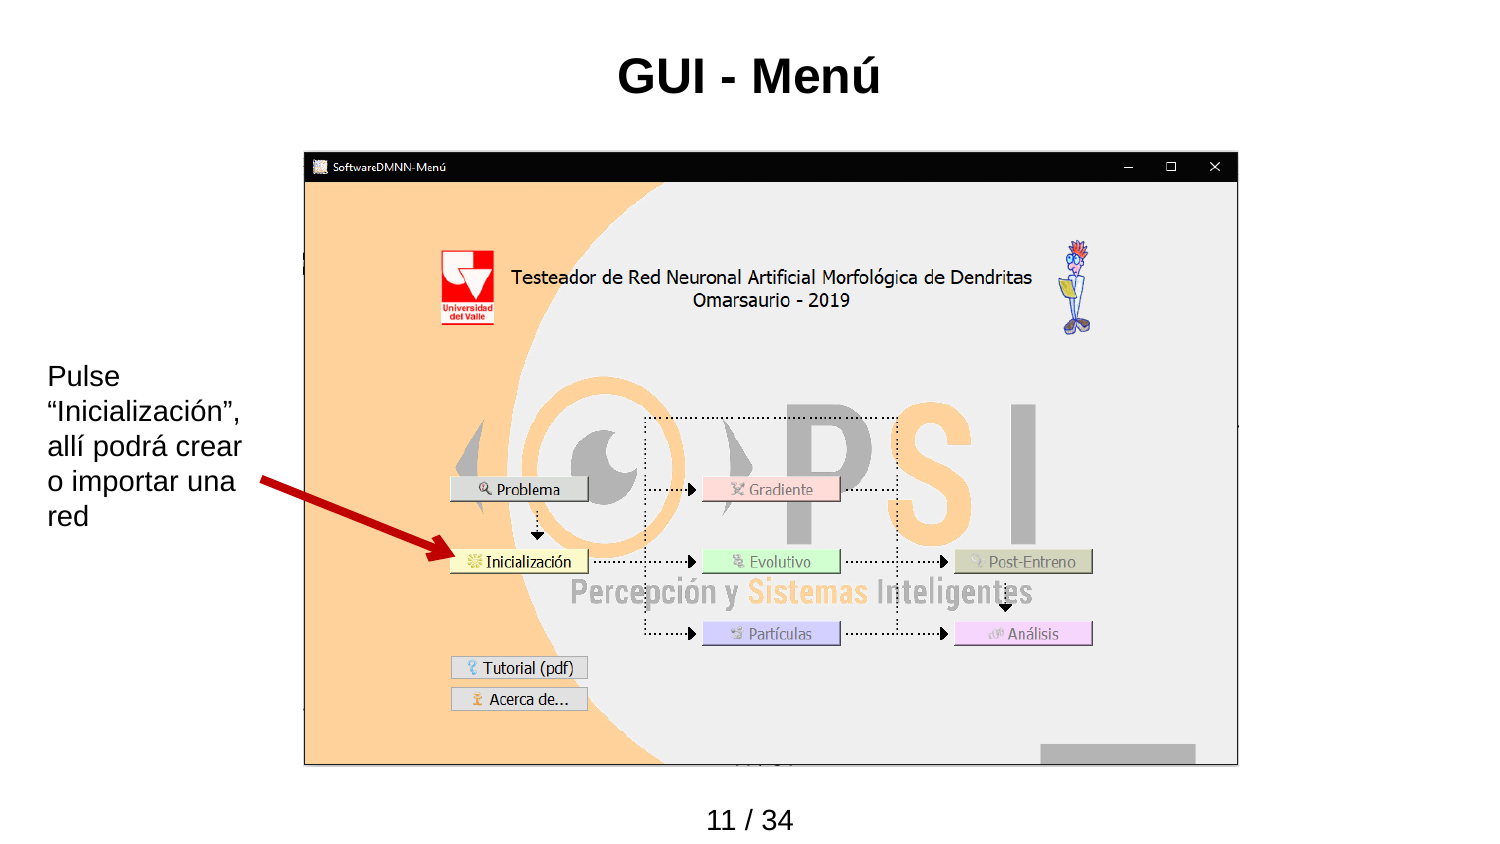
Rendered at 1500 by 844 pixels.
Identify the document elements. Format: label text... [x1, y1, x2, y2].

text_box 11 / 34 [662, 793, 838, 844]
text_box Pulse “Inicialización”, allí podrá crear o importar una red [32, 349, 261, 540]
text_box GUI - Menú [289, 32, 1211, 114]
picture [303, 149, 1240, 767]
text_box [260, 478, 456, 557]
